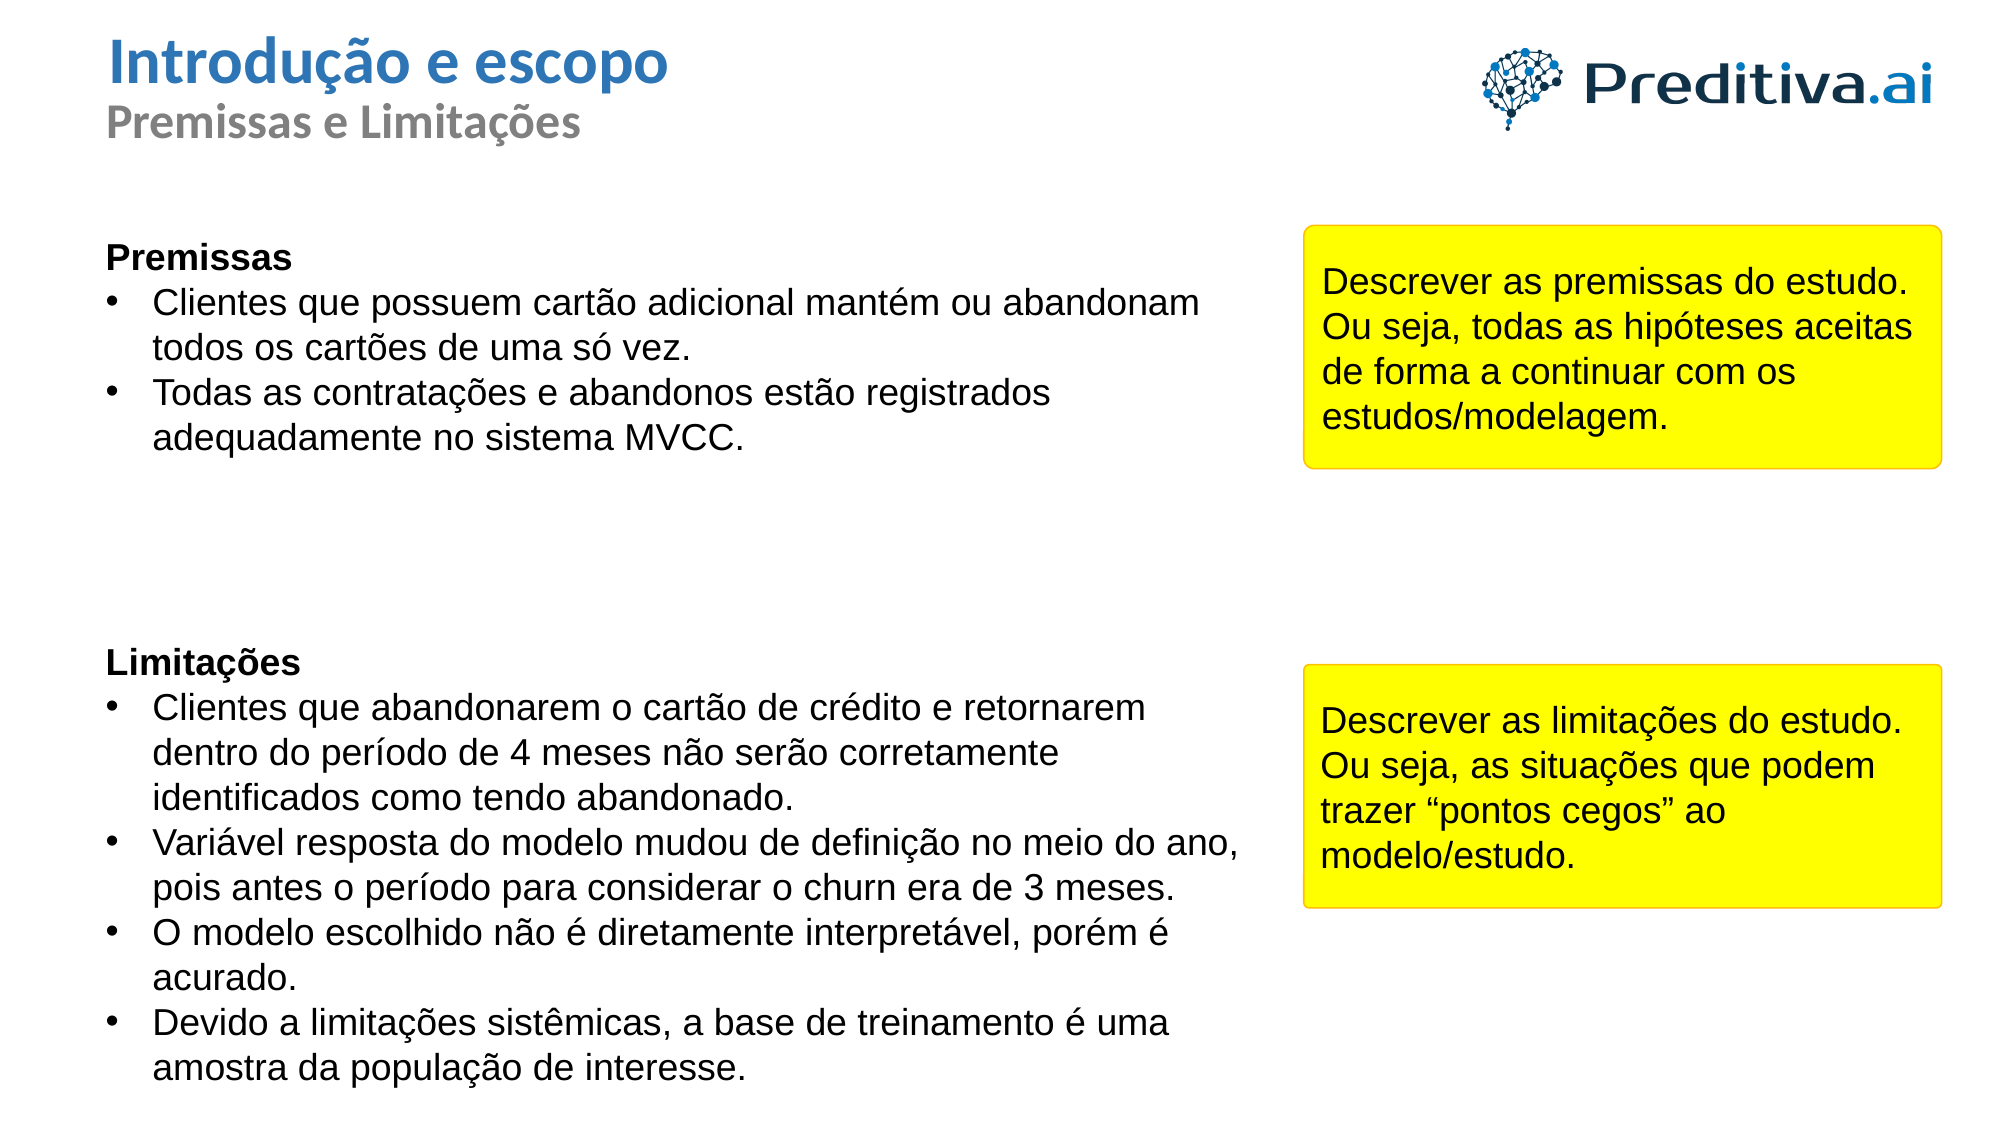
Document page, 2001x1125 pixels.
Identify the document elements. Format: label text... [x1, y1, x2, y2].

text_box Premissas e Limitações [91, 81, 597, 156]
text_box Premissas Clientes que possuem cartão adicional mantém ou abandonam todos os cartões de uma só vez. Todas as contratações e abandonos estão registrados adequadamente no sistema MVCC. Limitações Clientes que abandonarem o cartão de crédito e retornarem dentro do período de 4 meses não serão corretamente identificados como tendo abandonado. Variável resposta do modelo mudou de definição no meio do ano, pois antes o período para considerar o churn era de 3 meses. O modelo escolhido não é diretamente interpretável, porém é acurado. Devido a limitações sistêmicas, a base de treinamento é uma amostra da população de interesse. [90, 225, 1263, 1096]
text_box Descrever as limitações do estudo. Ou seja, as situações que podem trazer “pontos cegos” ao modelo/estudo. [1303, 664, 1942, 908]
text_box Introdução e escopo [93, 9, 686, 105]
text_box Descrever as premissas do estudo. Ou seja, todas as hipóteses aceitas de forma a continuar com os estudos/modelagem. [1303, 225, 1942, 469]
picture [1453, 8, 1966, 154]
